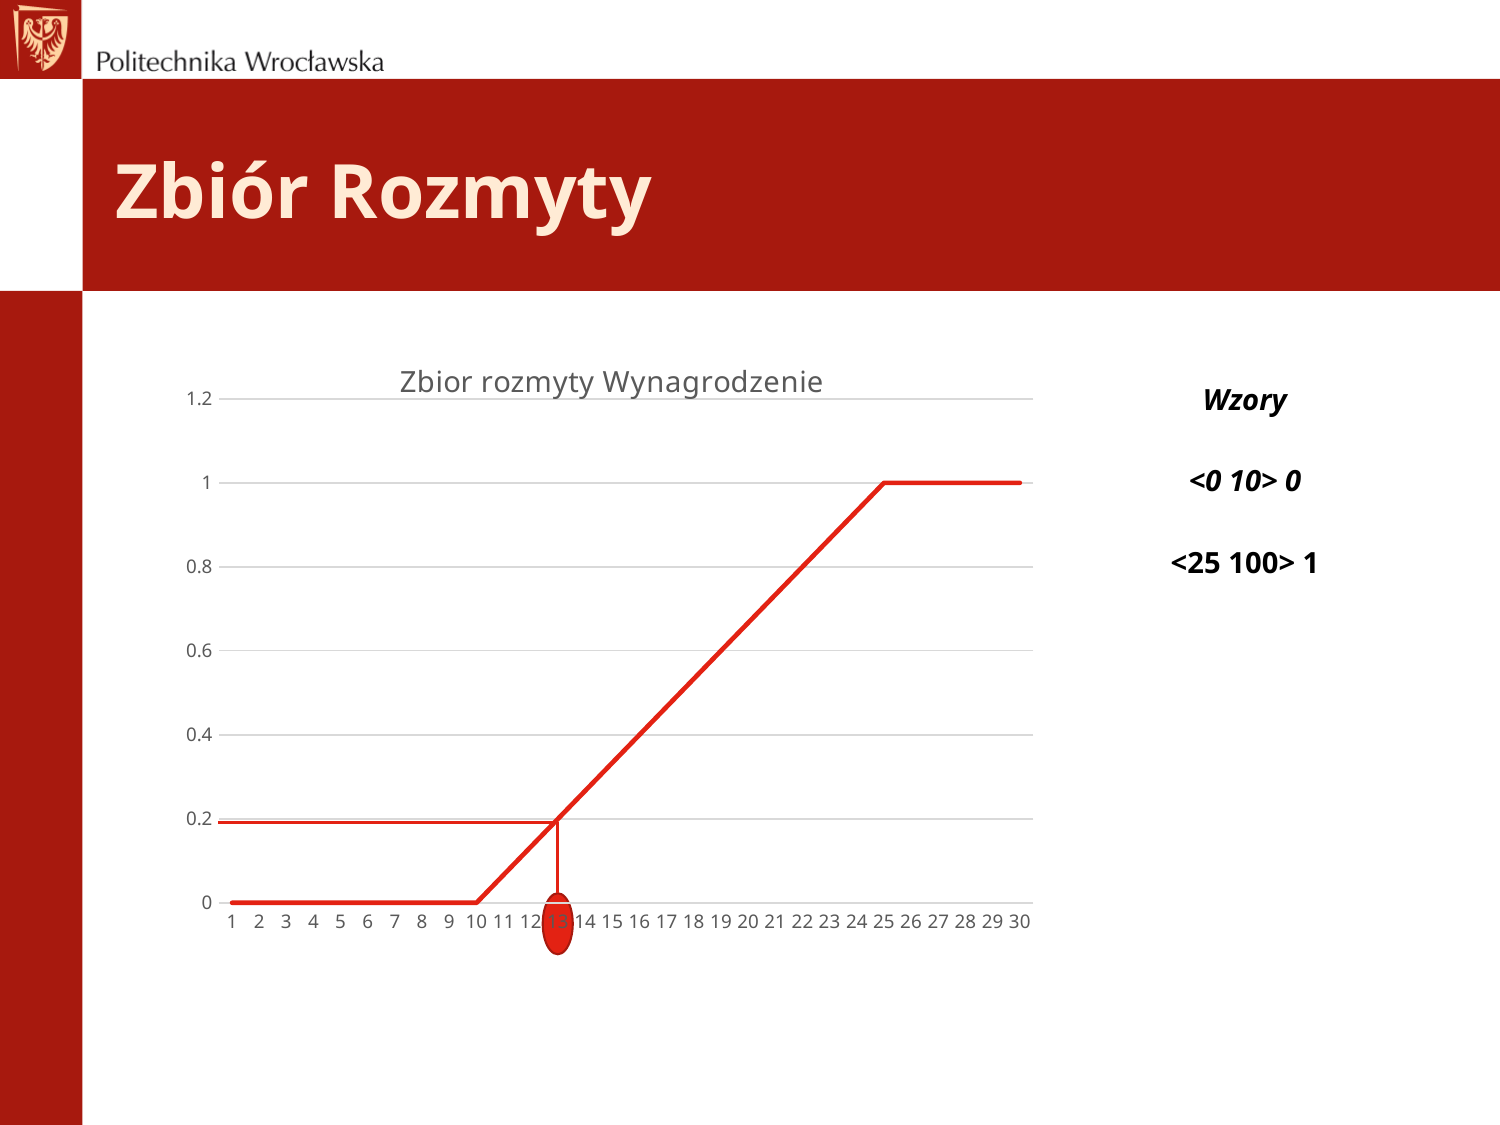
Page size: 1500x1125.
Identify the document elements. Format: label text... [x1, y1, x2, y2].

chart [147, 327, 1043, 955]
picture [0, 0, 384, 79]
title Zbiór Rozmyty [100, 103, 1483, 274]
